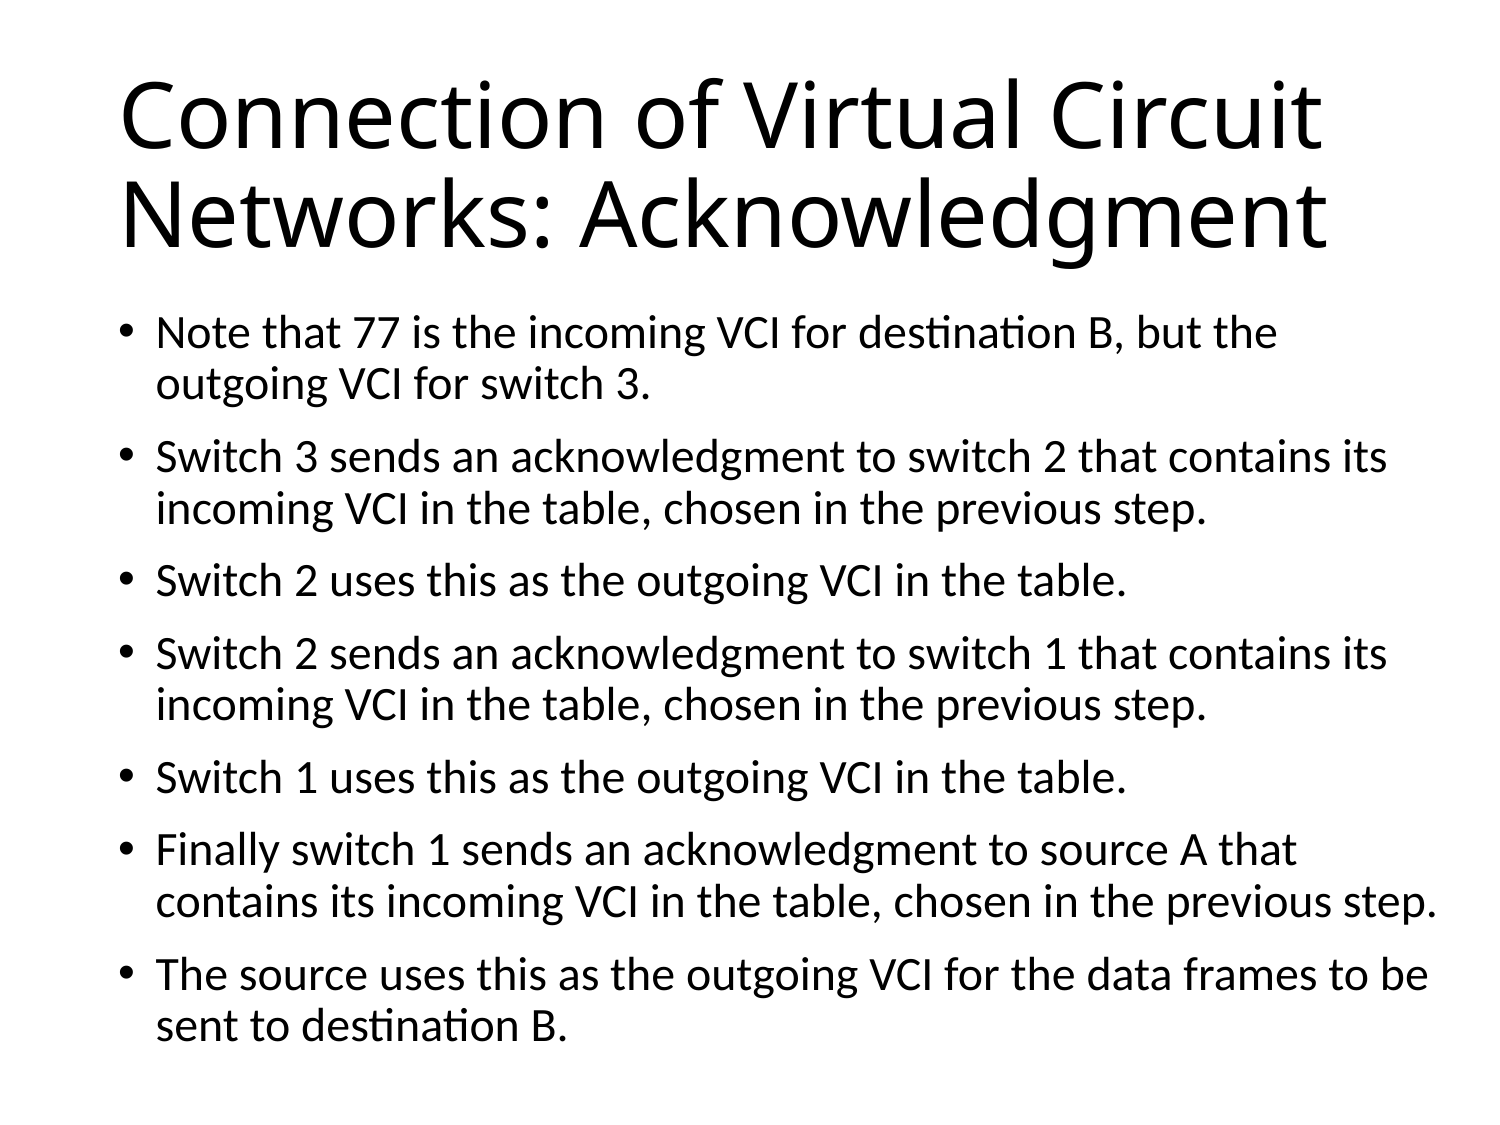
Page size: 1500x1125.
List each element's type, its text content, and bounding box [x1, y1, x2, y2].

title Connection of Virtual Circuit Networks: Acknowledgment [103, 59, 1397, 278]
list Note that 77 is the incoming VCI for destination B, but the outgoing VCI for switch 3. Switch 3 sends an acknowledgment to switch 2 that contains its incoming VCI in the table, chosen in the previous step. Switch 2 uses this as the outgoing VCI in the table. Switch 2 sends an acknowledgment to switch 1 that contains its incoming VCI in the table, chosen in the previous step. Switch 1 uses this as the outgoing VCI in the table. Finally switch 1 sends an acknowledgment to source A that contains its incoming VCI in the table, chosen in the previous step. The source uses this as the outgoing VCI for the data frames to be sent to destination B. [103, 299, 1463, 1014]
